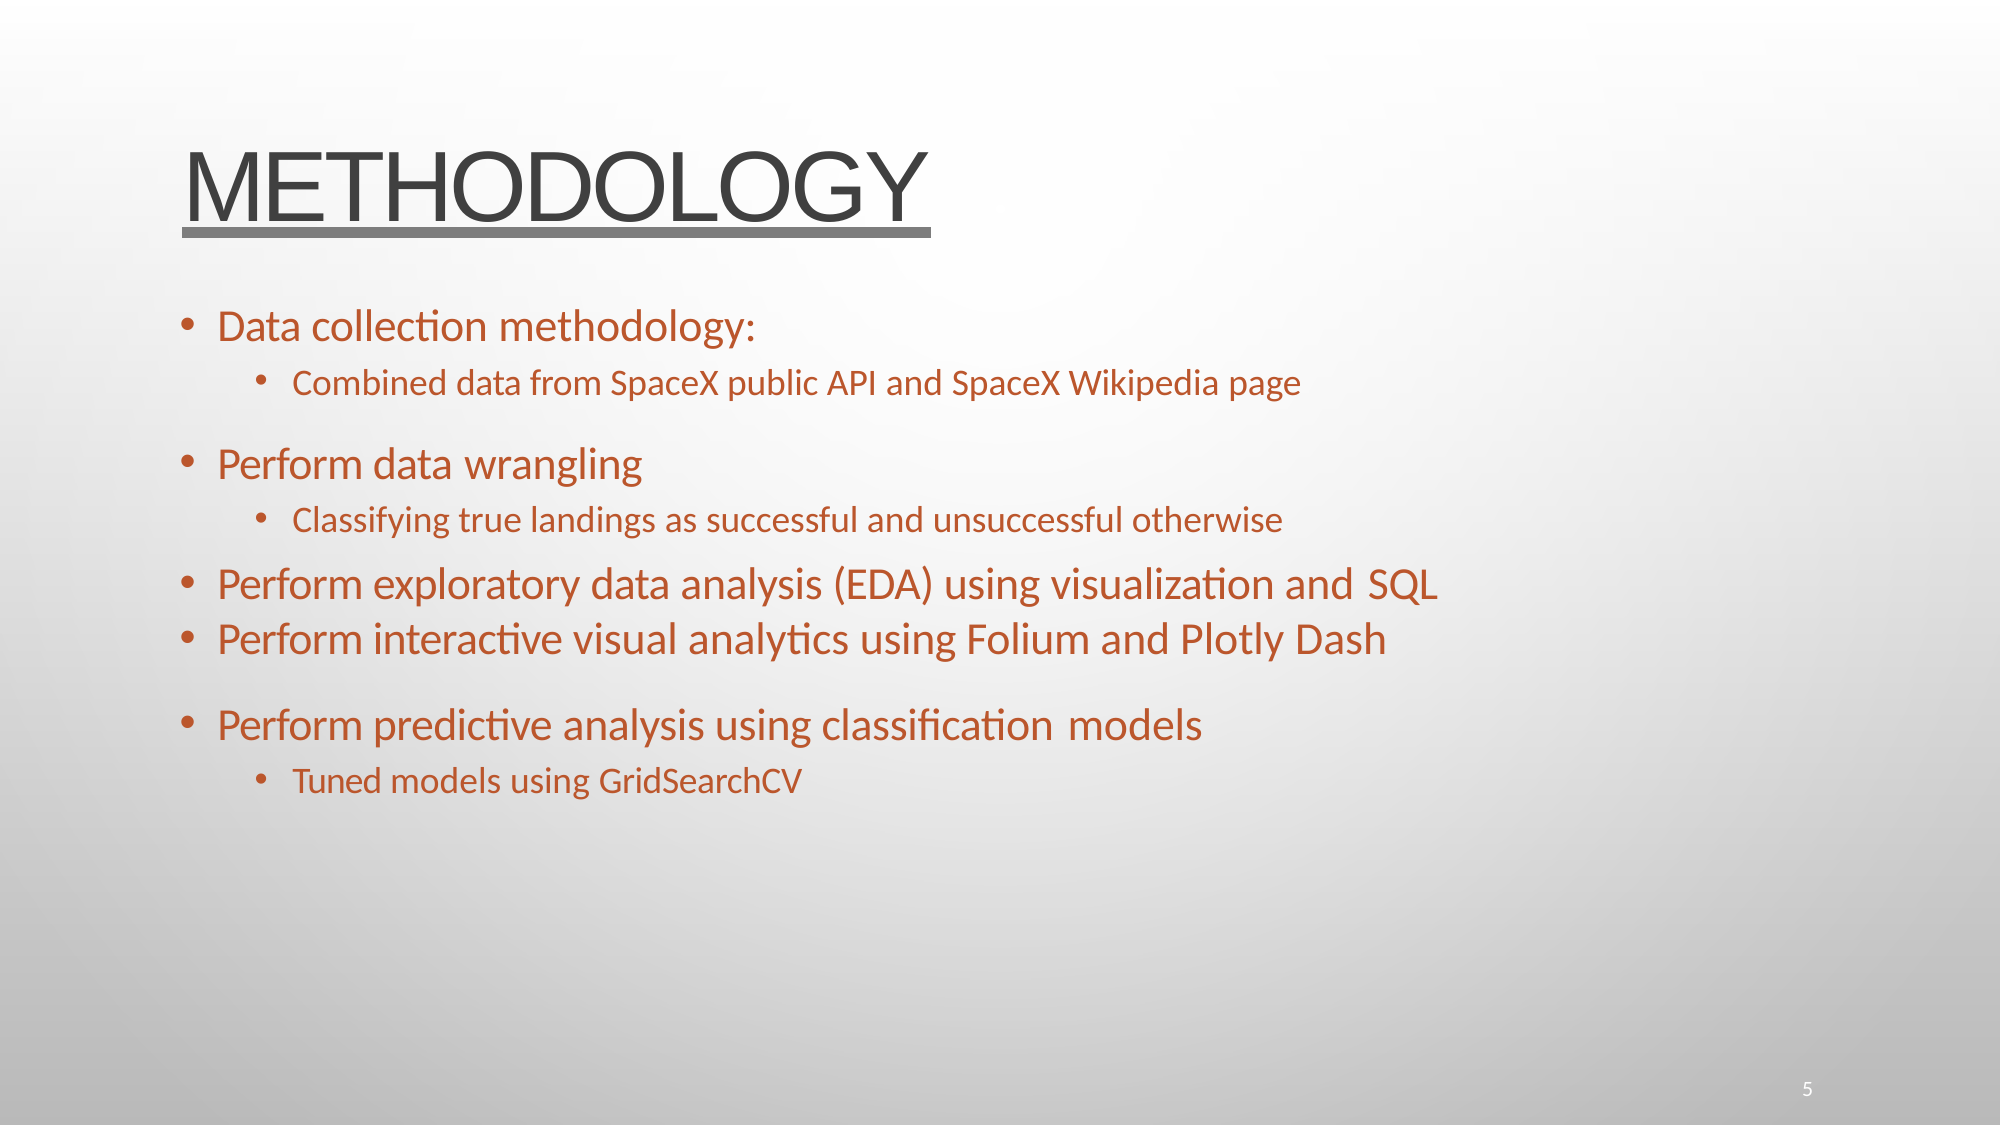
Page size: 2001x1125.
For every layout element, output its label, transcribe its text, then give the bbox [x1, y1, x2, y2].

picture [0, 0, 2000, 1125]
title Methodology [149, 0, 1851, 276]
text_box Data collection methodology: Combined data from SpaceX public API and SpaceX Wikipedia page Perform data wrangling Classifying true landings as successful and unsuccessful otherwise Perform exploratory data analysis (EDA) using visualization and SQL Perform interactive visual analytics using Folium and Plotly Dash Perform predictive analysis using classification models Tuned models using GridSearchCV [177, 285, 1451, 801]
text_box 5 [1795, 1077, 1820, 1101]
